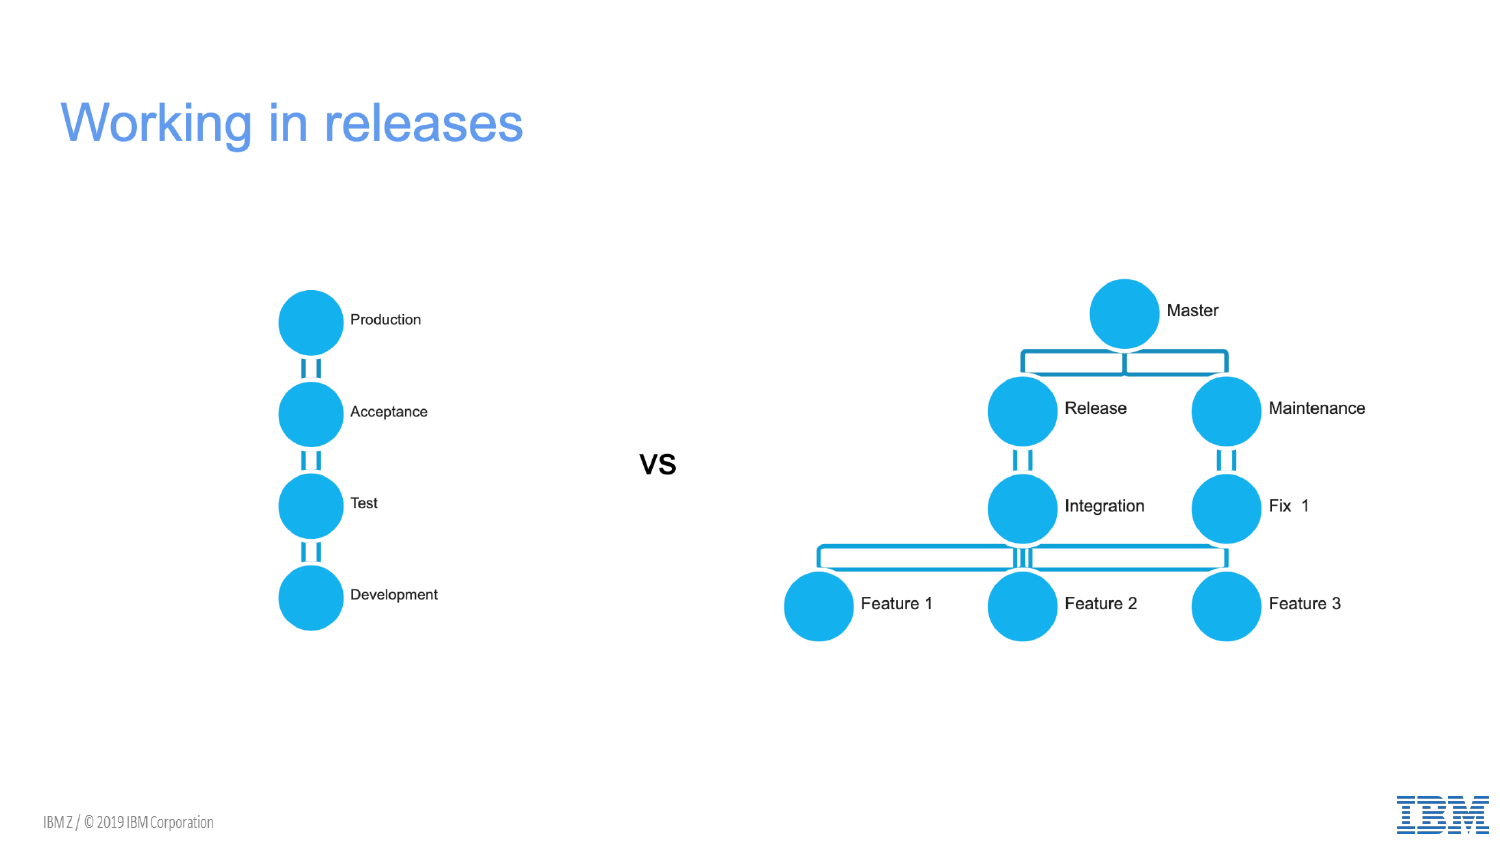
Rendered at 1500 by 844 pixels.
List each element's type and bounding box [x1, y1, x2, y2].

picture [0, 799, 301, 844]
picture [0, 51, 1500, 792]
picture [1396, 796, 1489, 834]
